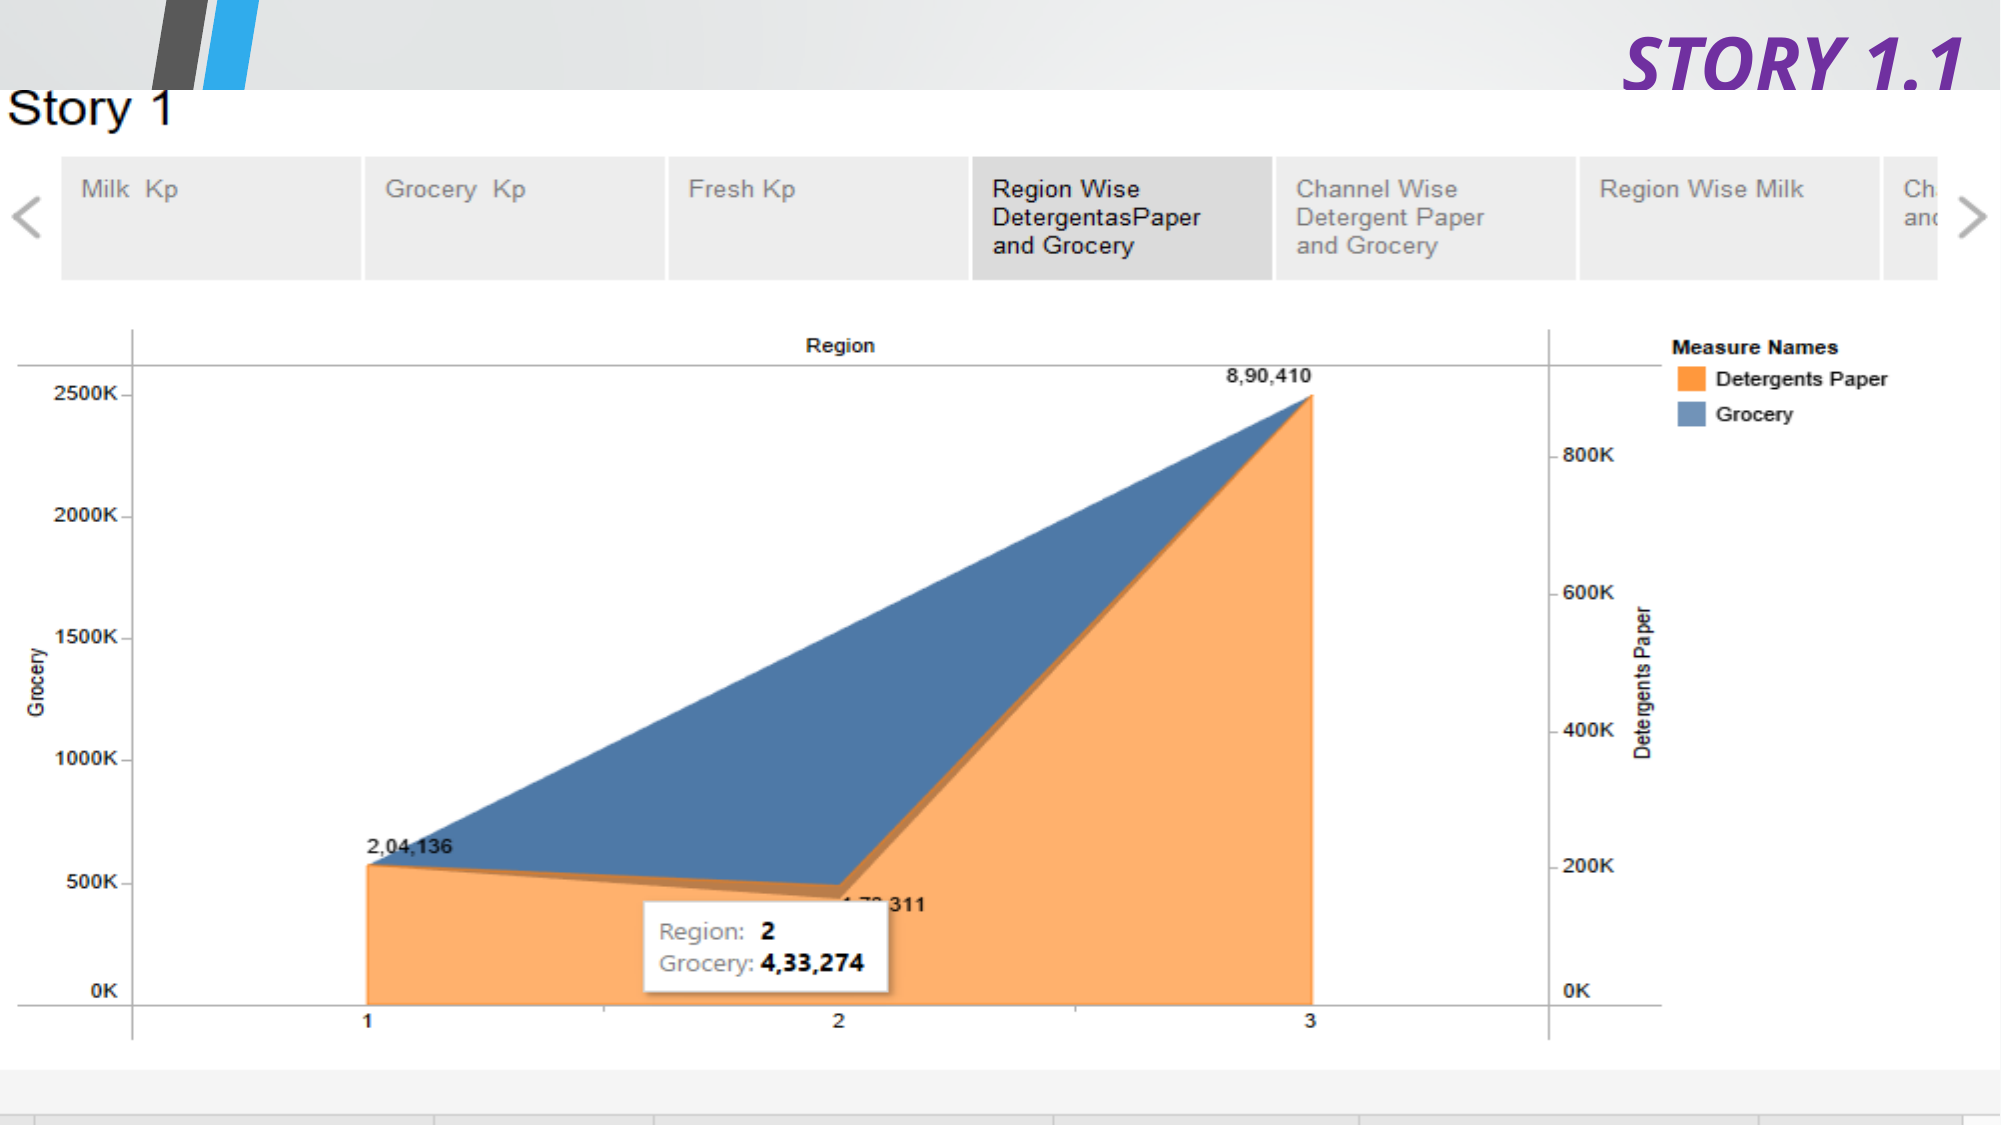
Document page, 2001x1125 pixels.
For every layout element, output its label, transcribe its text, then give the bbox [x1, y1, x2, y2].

text_box STORY 1.1 [1607, 8, 2000, 89]
picture [0, 89, 2000, 1125]
